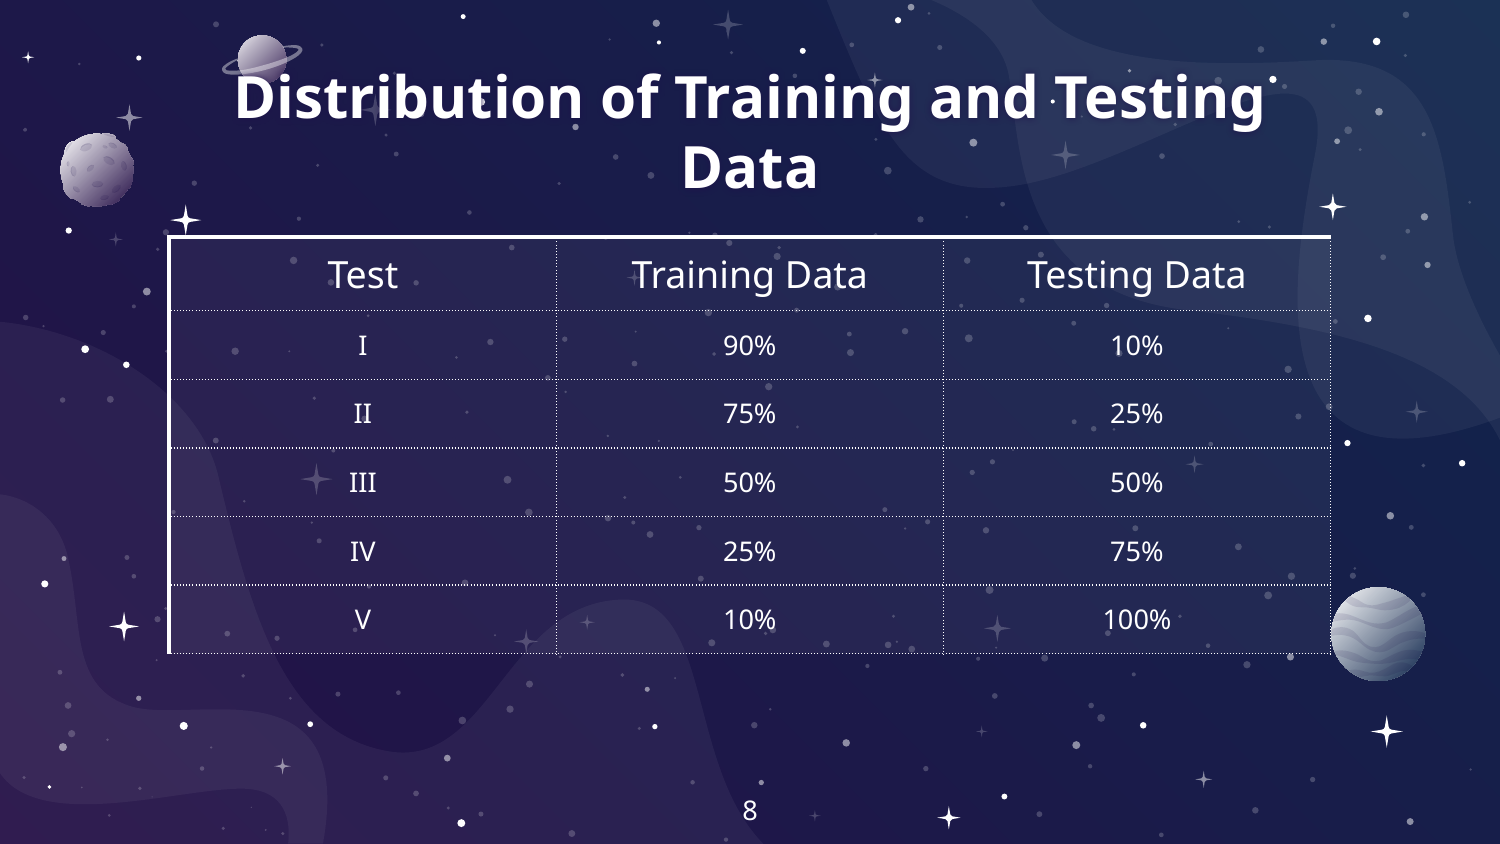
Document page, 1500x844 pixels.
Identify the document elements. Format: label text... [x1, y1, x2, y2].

table_cell 25% [556, 517, 943, 585]
table_header Test [171, 239, 556, 311]
table_cell 25% [943, 379, 1330, 448]
table_header Training Data [556, 239, 943, 311]
table_cell 75% [556, 379, 943, 448]
table_cell V [171, 585, 556, 654]
table_cell I [171, 311, 556, 379]
table_cell IV [171, 517, 556, 585]
title Distribution of Training and Testing Data [169, 98, 1331, 200]
table_cell II [171, 379, 556, 448]
table_cell 10% [943, 311, 1330, 379]
slide_number 8 [705, 779, 795, 844]
table_cell 50% [556, 448, 943, 517]
table_cell 90% [556, 311, 943, 379]
table_cell 50% [943, 448, 1330, 517]
table_cell 10% [556, 585, 943, 654]
table_cell 100% [943, 585, 1330, 654]
table_cell III [171, 448, 556, 517]
table_cell 75% [943, 517, 1330, 585]
table_header Testing Data [943, 239, 1330, 311]
